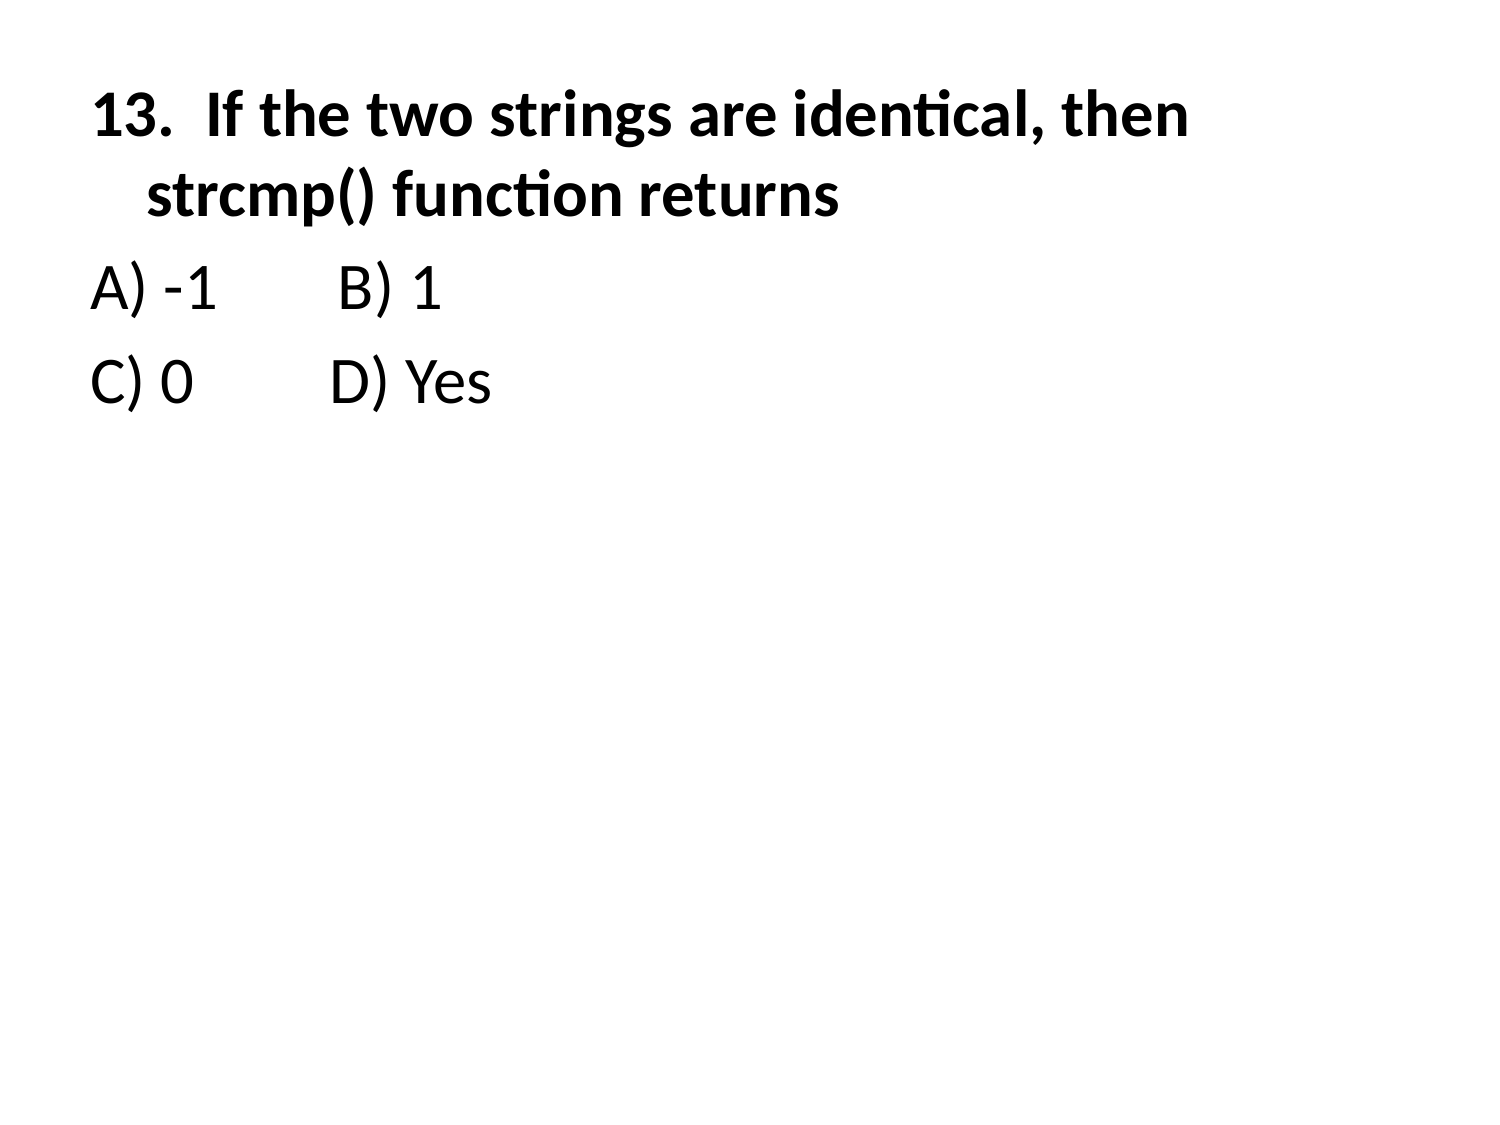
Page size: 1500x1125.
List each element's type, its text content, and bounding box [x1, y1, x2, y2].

list 13. If the two strings are identical, then strcmp() function returns A) -1 B) 1 C) 0 D) Yes [75, 62, 1425, 1005]
